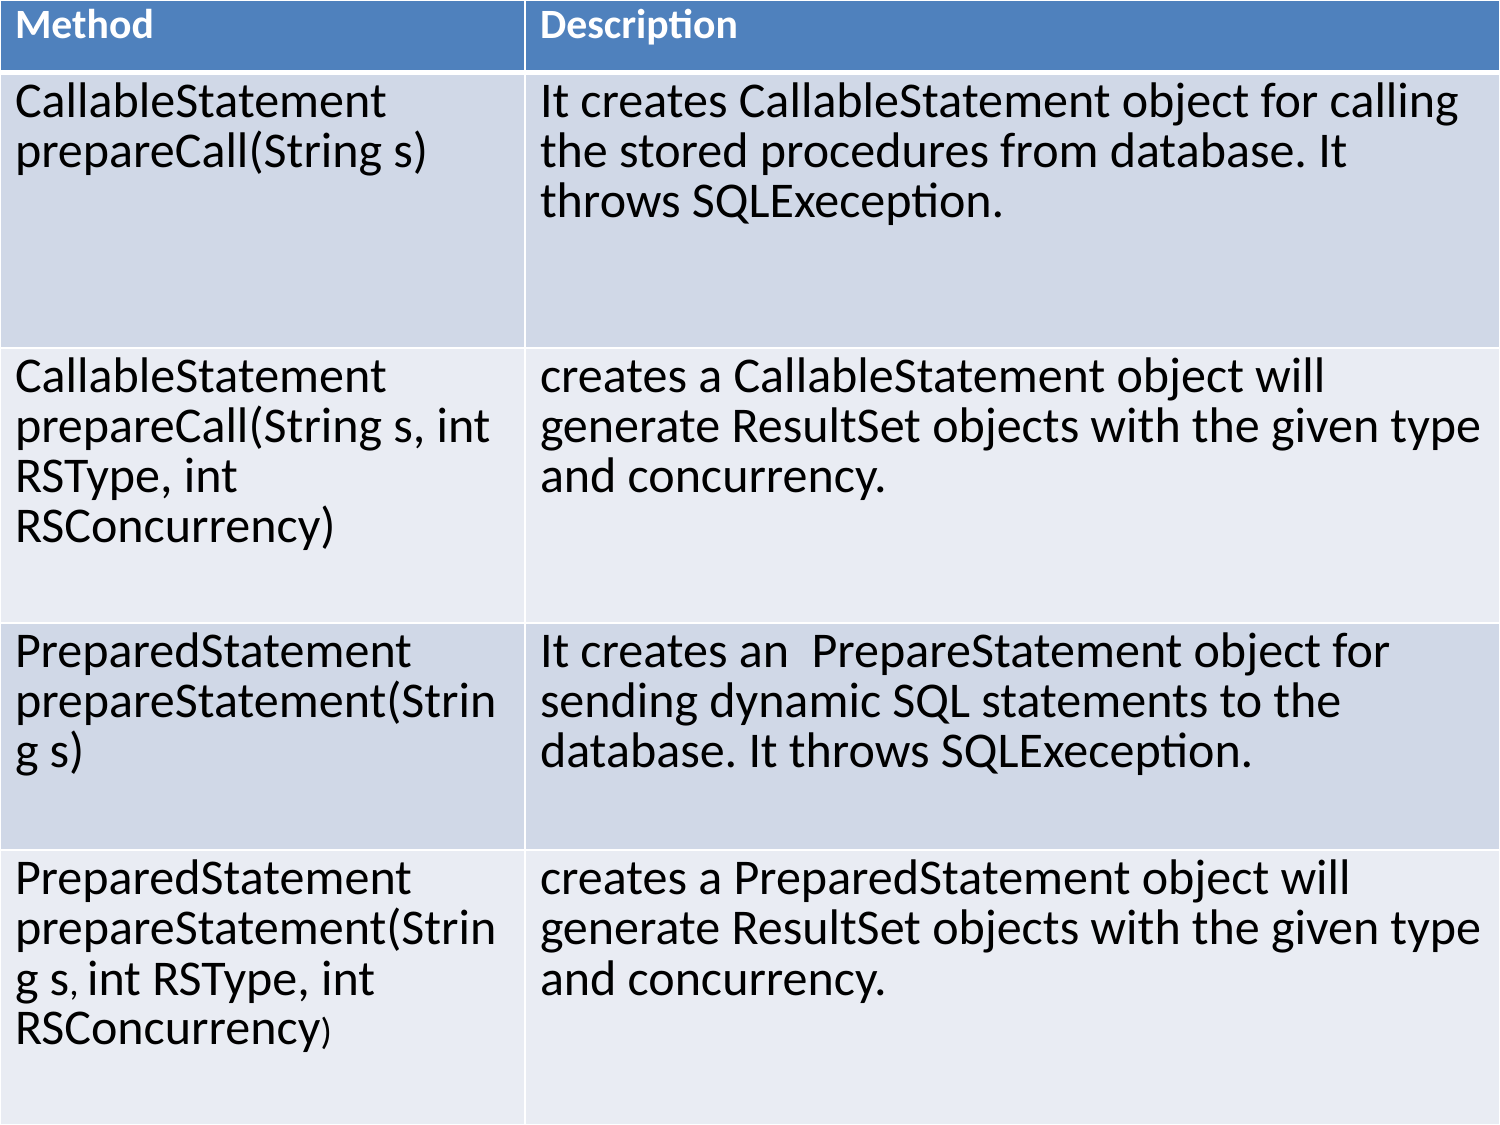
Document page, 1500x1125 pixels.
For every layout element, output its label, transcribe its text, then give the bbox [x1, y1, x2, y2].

table_header Description [526, 1, 1499, 70]
table_cell It creates CallableStatement object for calling the stored procedures from database. It throws SQLExeception. [526, 75, 1499, 347]
table_cell creates a CallableStatement object will generate ResultSet objects with the given type and concurrency. [526, 349, 1499, 622]
table_header Method [1, 1, 524, 70]
table_cell creates a PreparedStatement object will generate ResultSet objects with the given type and concurrency. [526, 851, 1499, 1124]
table_cell It creates an PrepareStatement object for sending dynamic SQL statements to the database. It throws SQLExeception. [526, 624, 1499, 849]
table_cell CallableStatement prepareCall(String s) [1, 75, 524, 347]
table_cell CallableStatement prepareCall(String s, int RSType, int RSConcurrency) [1, 349, 524, 622]
table_cell PreparedStatement prepareStatement(String s) [1, 624, 524, 849]
table_cell PreparedStatement prepareStatement(String s, int RSType, int RSConcurrency) [1, 851, 524, 1124]
